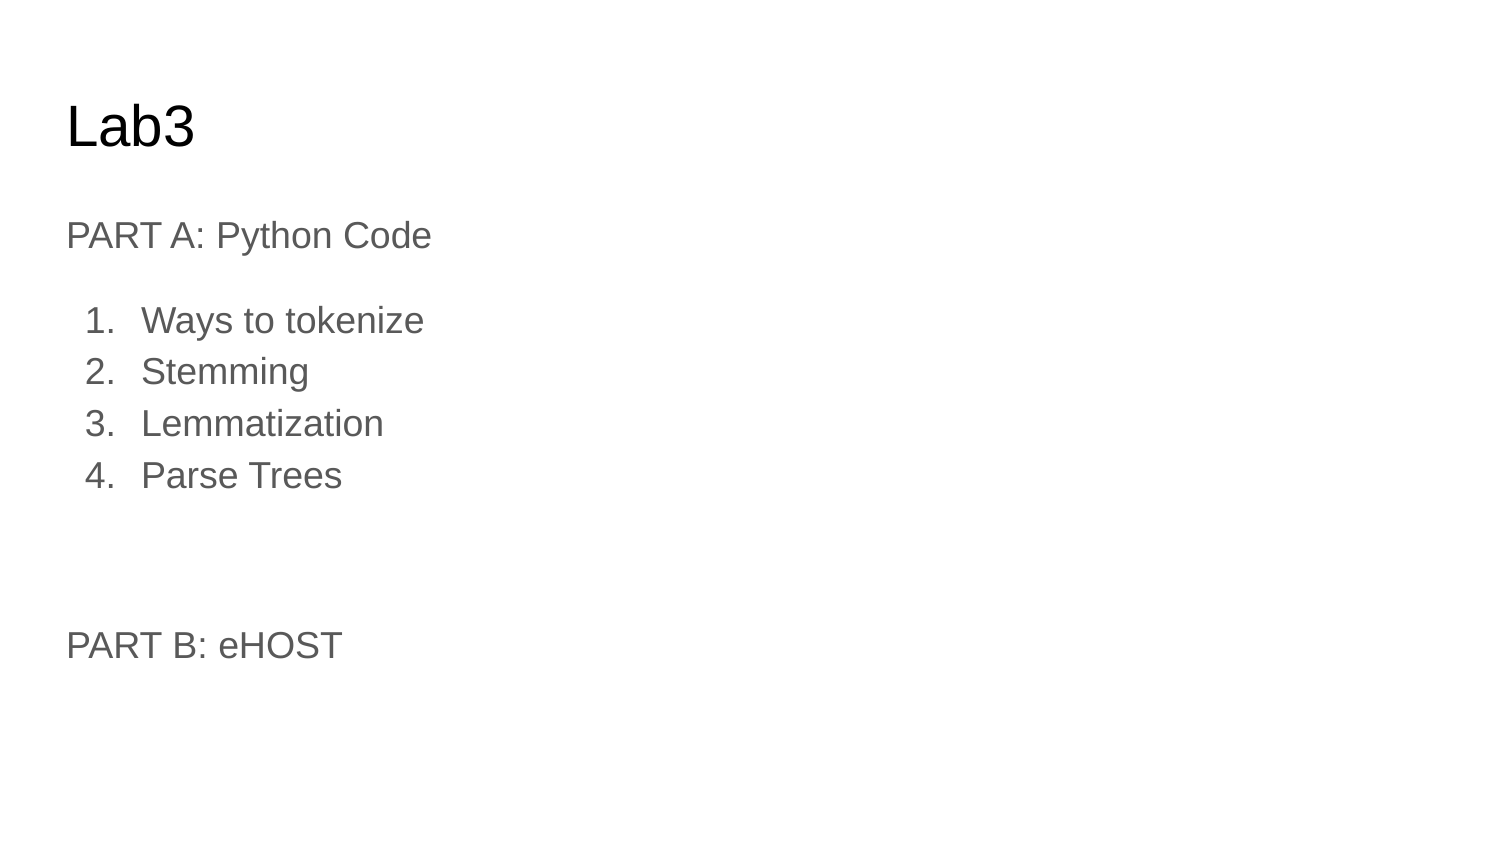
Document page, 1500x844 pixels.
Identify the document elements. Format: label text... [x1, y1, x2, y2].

list PART A: Python Code Ways to tokenize Stemming Lemmatization Parse Trees PART B: eHOST [51, 189, 1449, 750]
title Lab3 [51, 72, 1449, 167]
